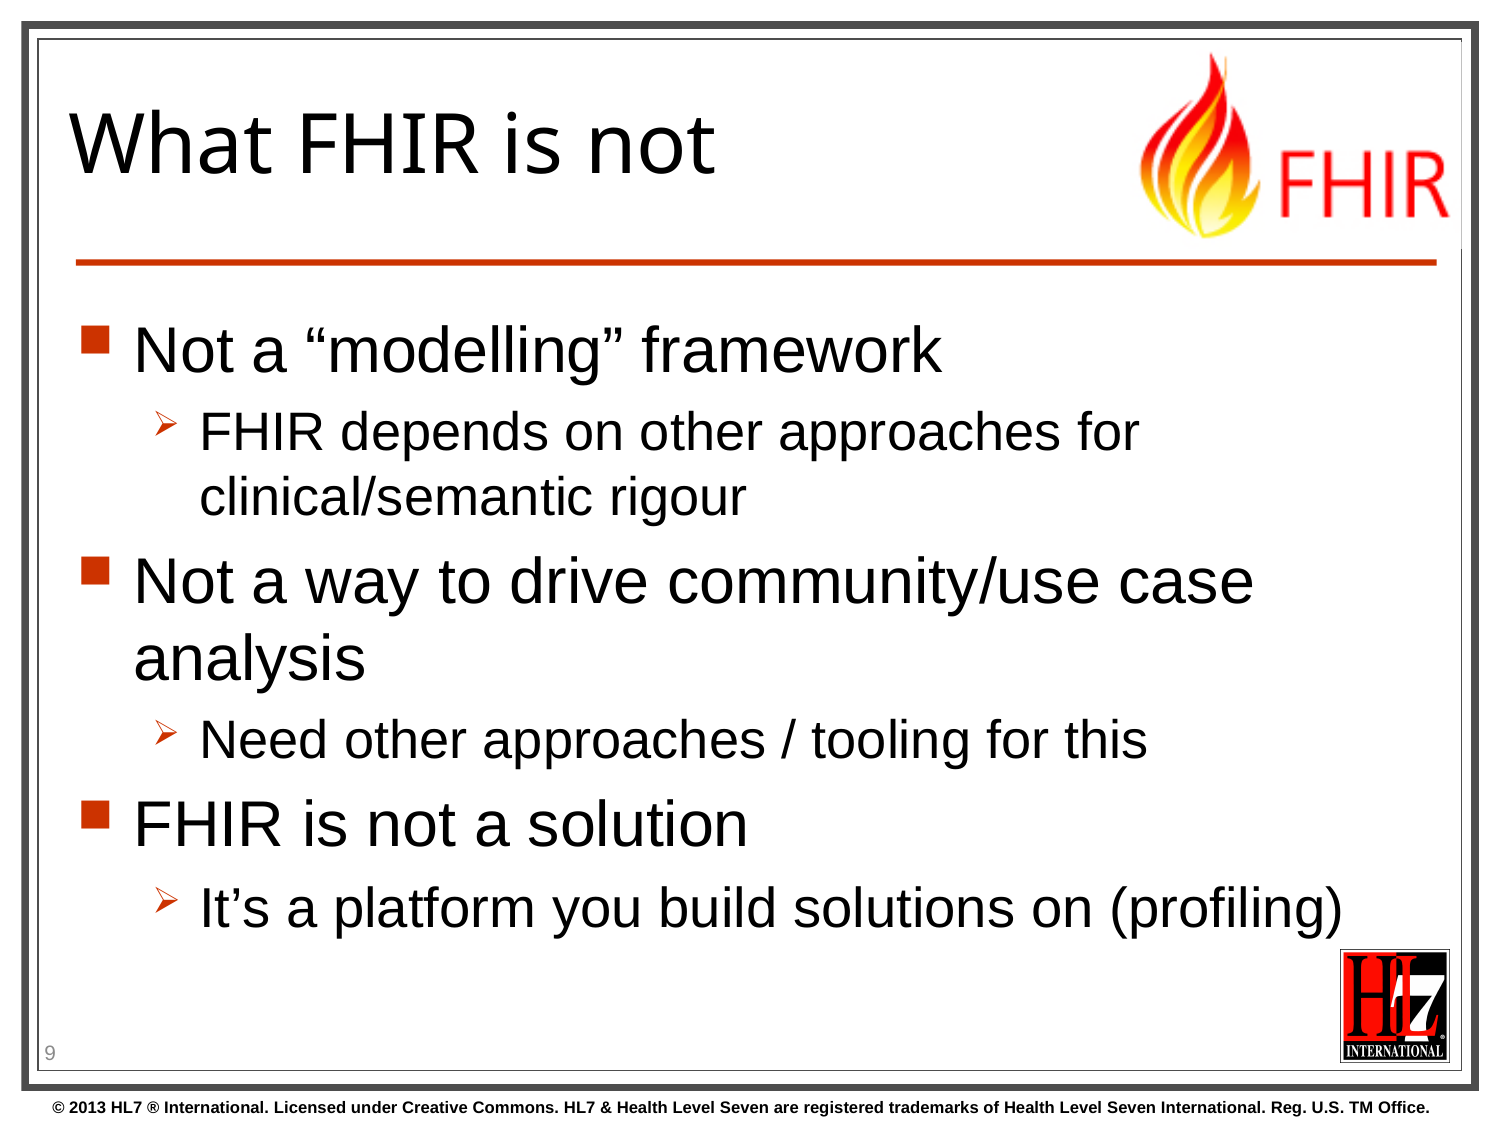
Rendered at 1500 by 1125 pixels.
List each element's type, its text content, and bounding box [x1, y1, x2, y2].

slide_number 9 [29, 1034, 148, 1071]
title What FHIR is not [53, 54, 1128, 244]
list Not a “modelling” framework FHIR depends on other approaches for clinical/semantic rigour Not a way to drive community/use case analysis Need other approaches / tooling for this FHIR is not a solution It’s a platform you build solutions on (profiling) [62, 299, 1438, 1035]
picture [1128, 42, 1462, 249]
picture [1340, 949, 1450, 1063]
